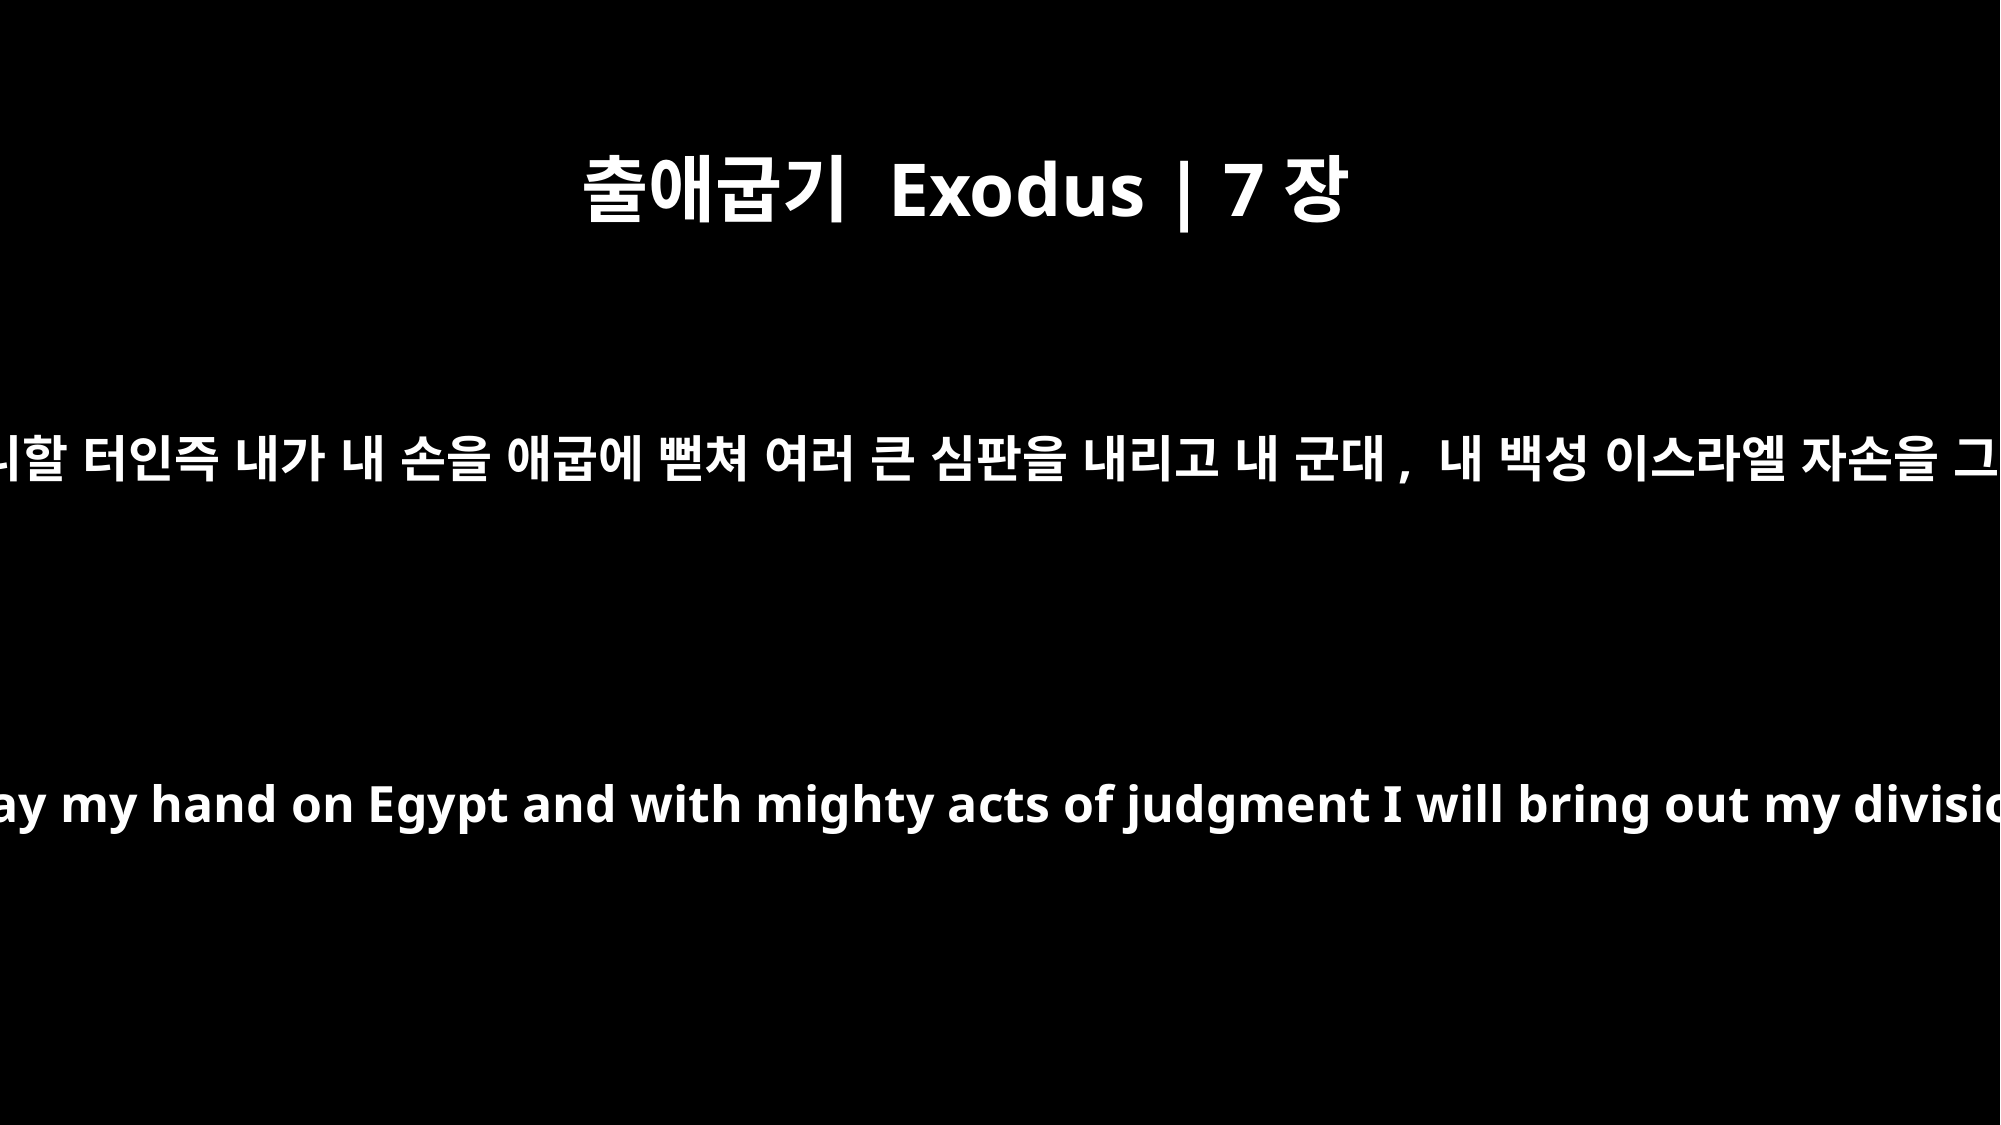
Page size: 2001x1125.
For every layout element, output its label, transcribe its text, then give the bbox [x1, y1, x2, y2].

text_box 출애굽기 Exodus | 7장 [566, 136, 1366, 239]
text_box he will not listen to you. Then I will lay my hand on Egypt and with mighty acts of judgment I will bring out my divisions, my people the Israelites. [0, 764, 2000, 840]
text_box 4 바로가 너희의 말을 듣지 아니할 터인즉 내가 내 손을 애굽에 뻗쳐 여러 큰 심판을 내리고 내 군대, 내 백성 이스라엘 자손을 그 땅에서 인도하여 낼지라 [0, 359, 2000, 495]
